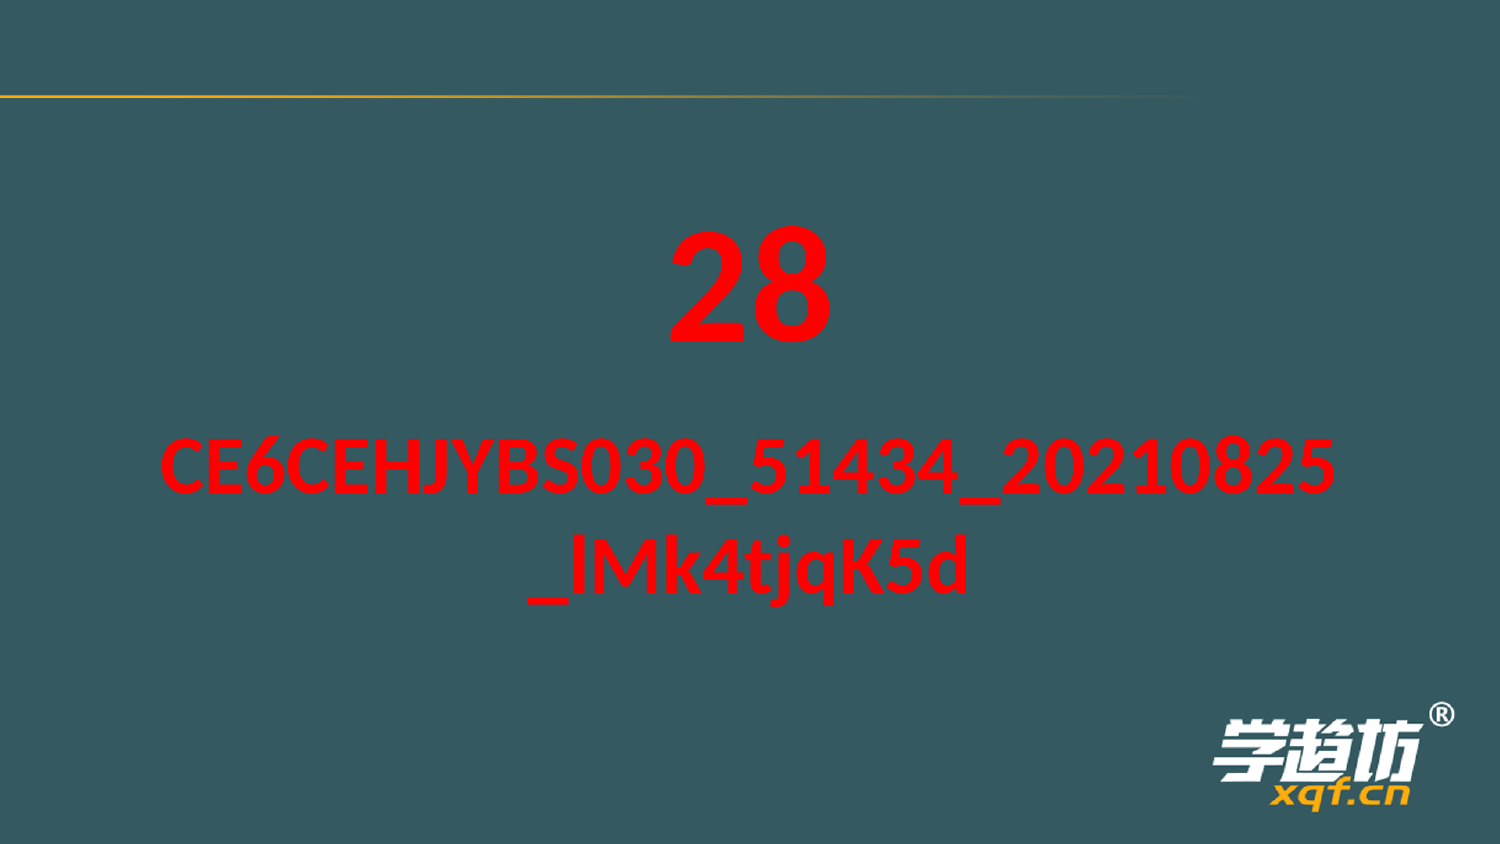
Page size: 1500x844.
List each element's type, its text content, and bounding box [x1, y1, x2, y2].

text_box 28 [125, 166, 1375, 382]
picture [0, 0, 1500, 844]
text_box CE6CEHJYBS030_51434_20210825_lMk4tjqK5d [125, 403, 1375, 618]
